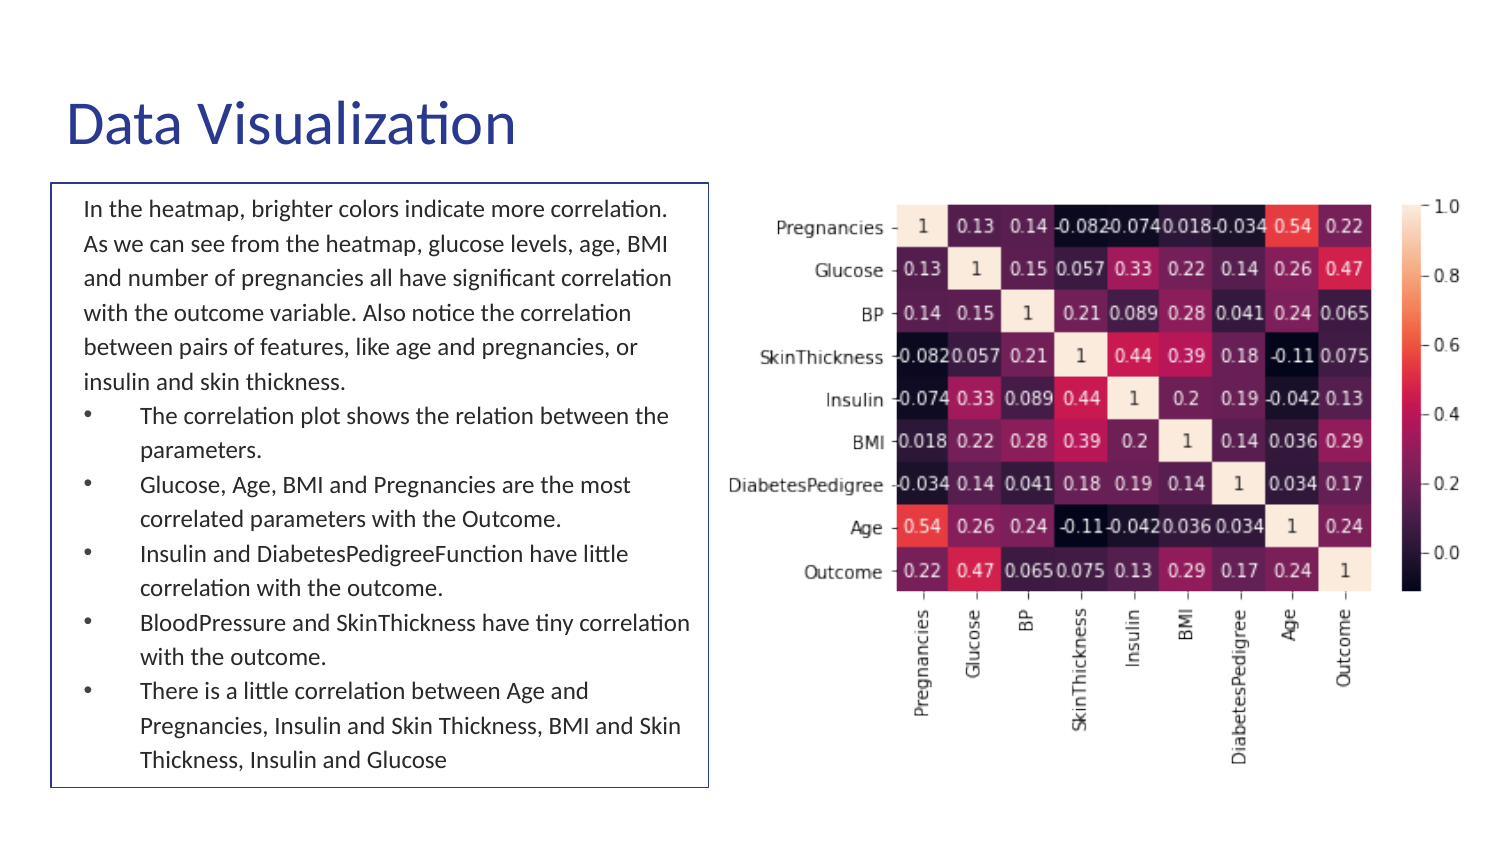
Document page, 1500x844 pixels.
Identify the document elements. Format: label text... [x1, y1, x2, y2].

text_box [51, 182, 709, 788]
picture [716, 187, 1473, 773]
title Data Visualization [51, 67, 1449, 167]
list In the heatmap, brighter colors indicate more correlation. As we can see from the heatmap, glucose levels, age, BMI and number of pregnancies all have significant correlation with the outcome variable. Also notice the correlation between pairs of features, like age and pregnancies, or insulin and skin thickness. The correlation plot shows the relation between the parameters. Glucose, Age, BMI and Pregnancies are the most correlated parameters with the Outcome. Insulin and DiabetesPedigreeFunction have little correlation with the outcome. BloodPressure and SkinThickness have tiny correlation with the outcome. There is a little correlation between Age and Pregnancies, Insulin and Skin Thickness, BMI and Skin Thickness, Insulin and Glucose [64, 188, 693, 718]
